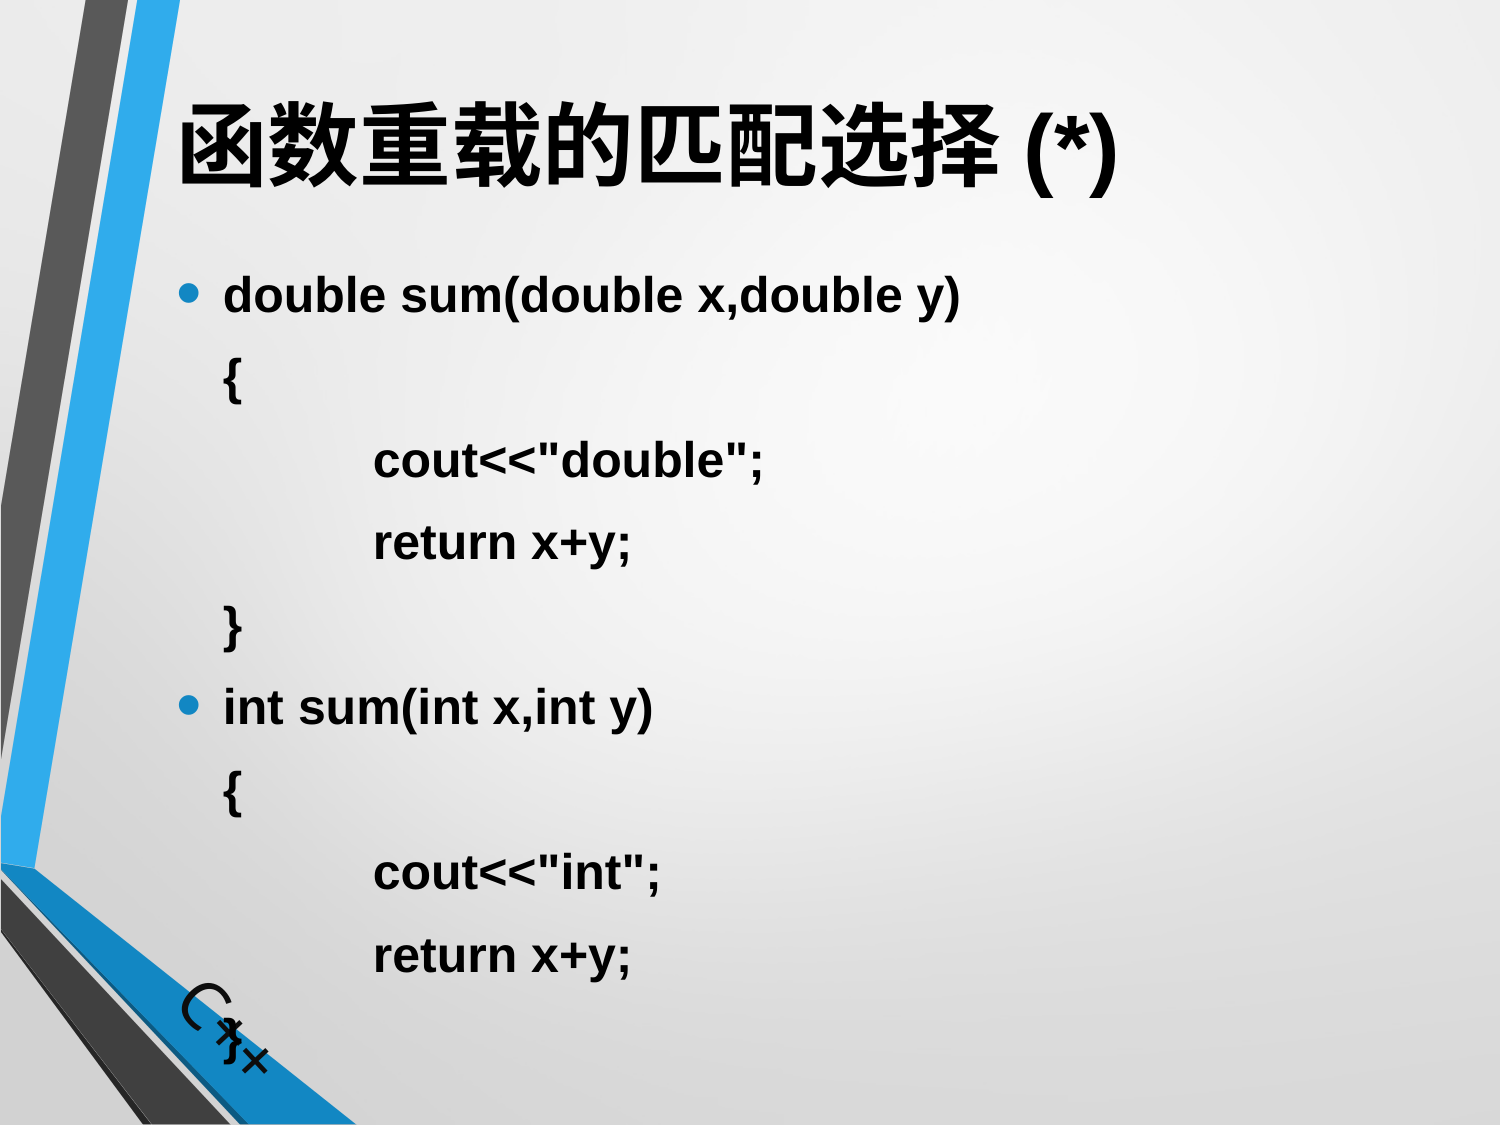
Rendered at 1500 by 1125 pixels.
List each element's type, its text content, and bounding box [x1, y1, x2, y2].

picture [0, 0, 358, 1125]
title 函数重载的匹配选择(*) [161, 43, 1425, 242]
list double sum(double x,double y) { cout<<"double"; return x+y; } int sum(int x,int y) { cout<<"int"; return x+y; } [161, 275, 1425, 1053]
